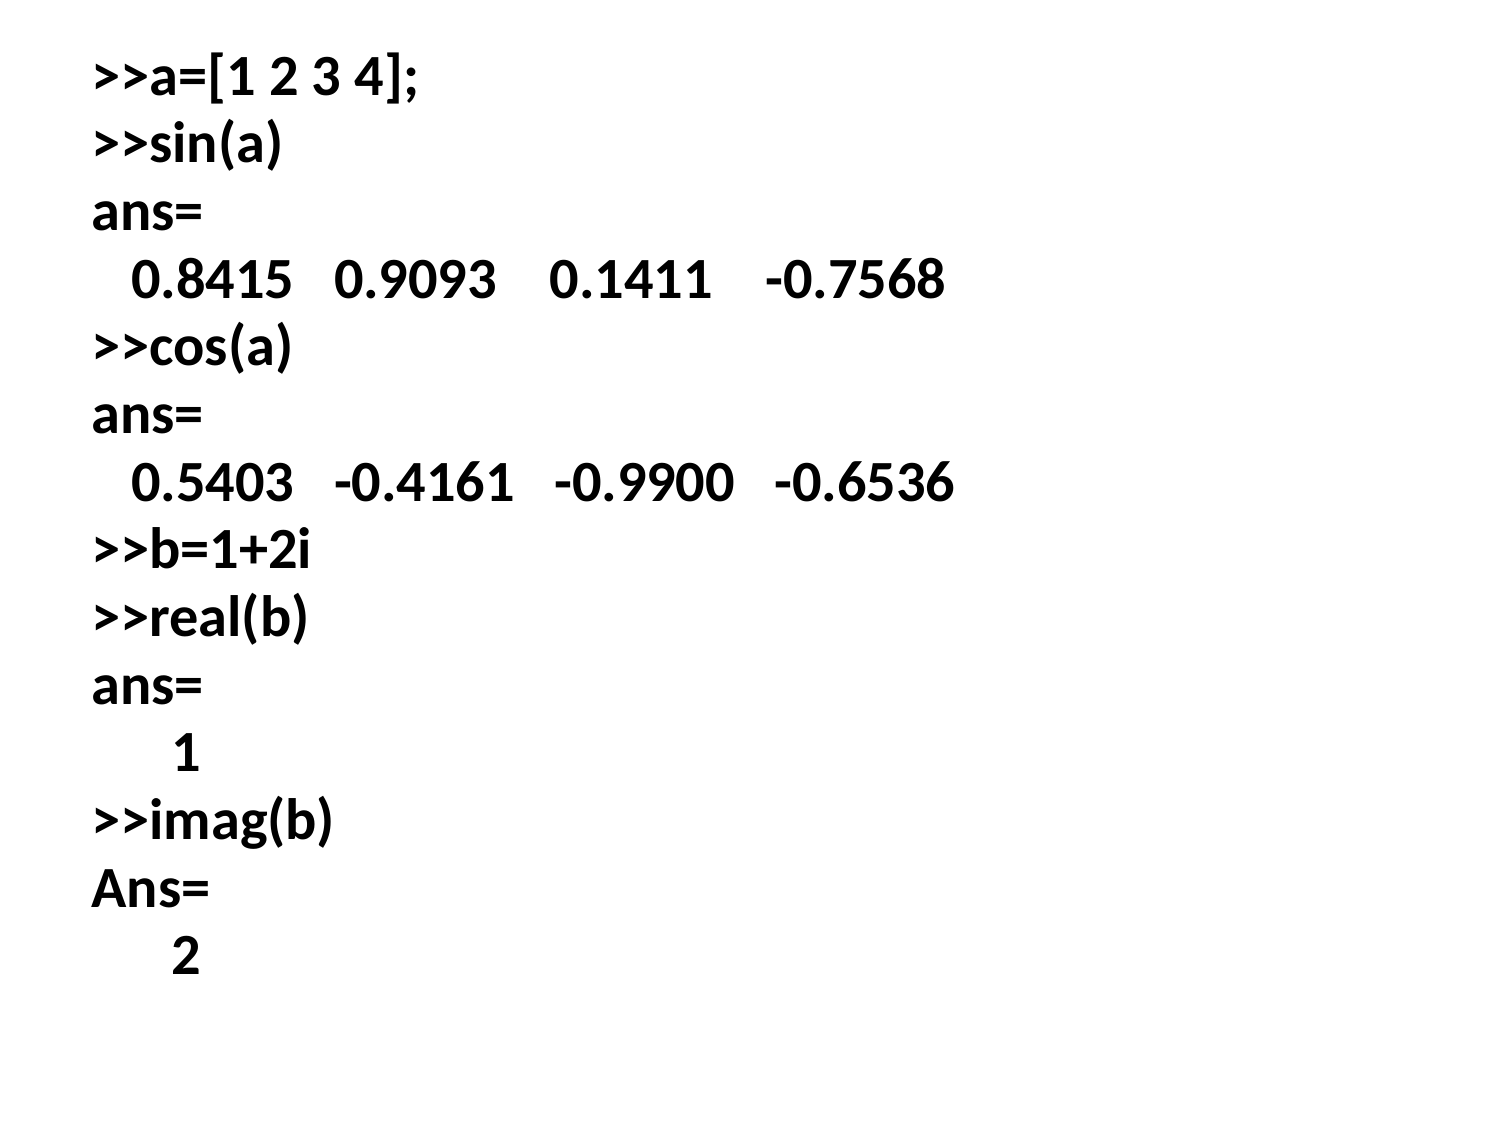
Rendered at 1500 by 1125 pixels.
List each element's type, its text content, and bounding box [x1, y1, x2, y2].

list >>a=[1 2 3 4]; >>sin(a) ans= 0.8415 0.9093 0.1411 -0.7568 >>cos(a) ans= 0.5403 -0.4161 -0.9900 -0.6536 >>b=1+2i >>real(b) ans= 1 >>imag(b) Ans= 2 [76, 42, 1436, 1059]
